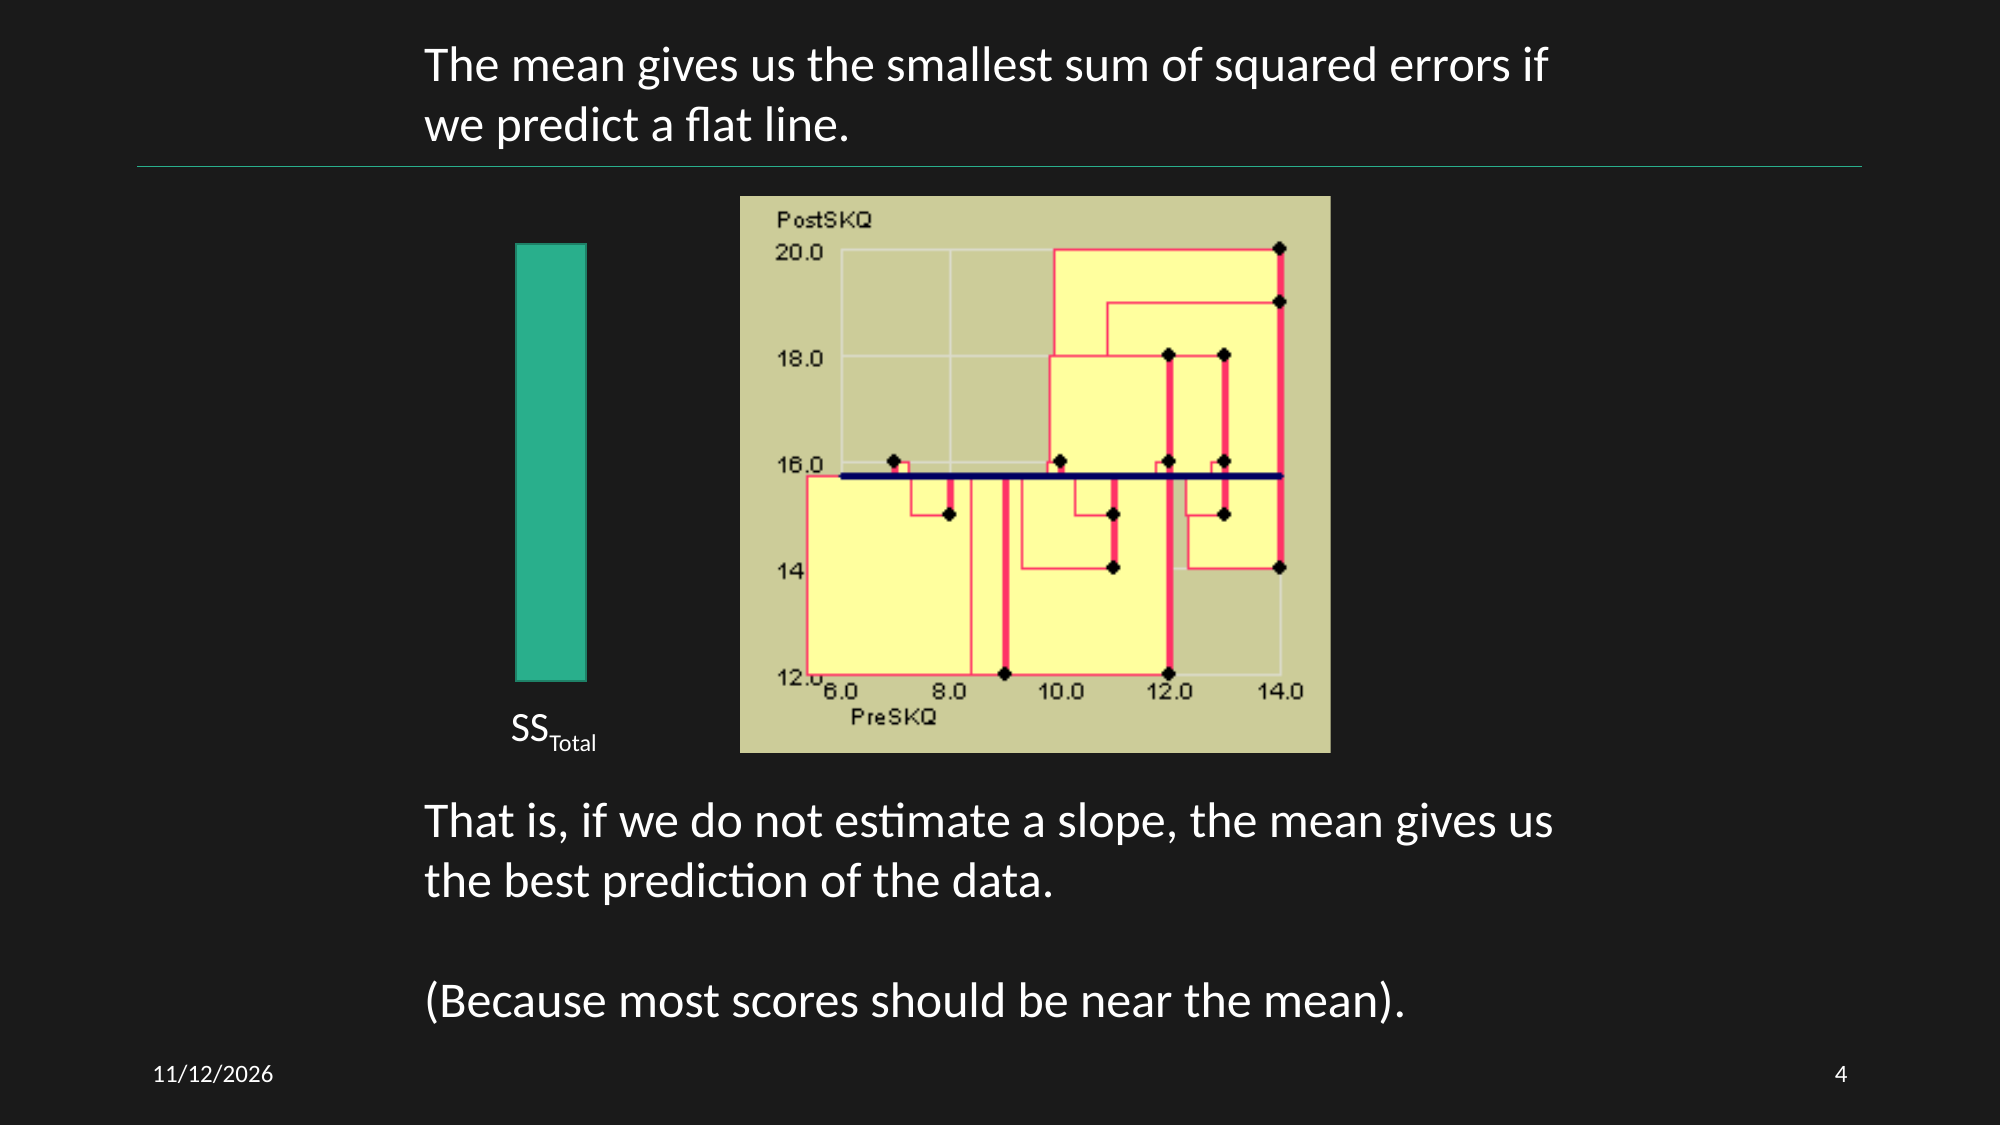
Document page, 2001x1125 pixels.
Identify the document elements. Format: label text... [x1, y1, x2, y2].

text_box That is, if we do not estimate a slope, the mean gives us the best prediction of the data. (Because most scores should be near the mean). [409, 780, 1579, 1036]
picture [740, 196, 1331, 753]
text_box The mean gives us the smallest sum of squared errors if we predict a flat line. [409, 24, 1579, 160]
text_box SSTotal [496, 692, 612, 764]
slide_number 4 [1412, 1042, 1863, 1103]
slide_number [137, 1042, 588, 1103]
text_box [515, 243, 587, 682]
